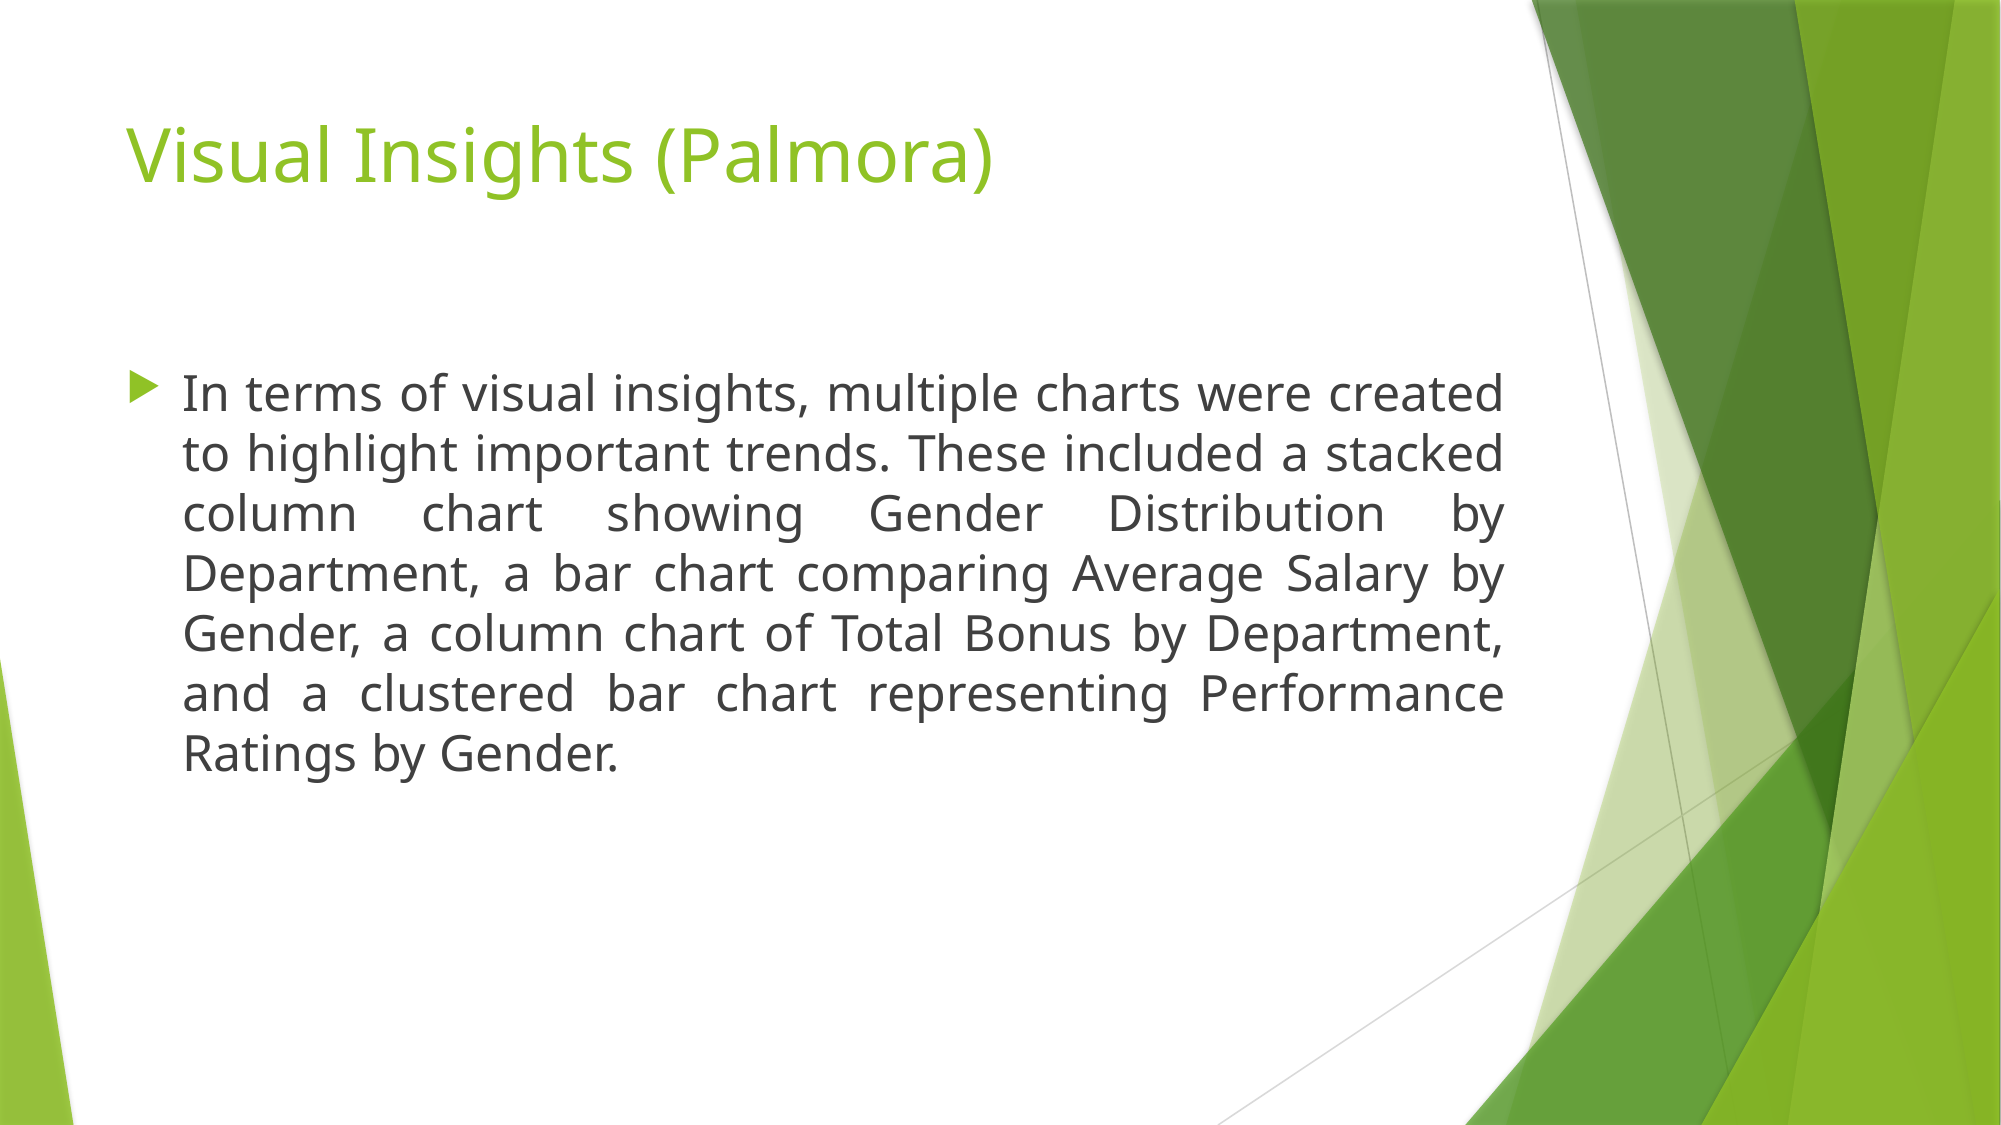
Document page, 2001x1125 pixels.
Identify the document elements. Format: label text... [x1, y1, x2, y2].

title Visual Insights (Palmora) [111, 99, 1522, 317]
list In terms of visual insights, multiple charts were created to highlight important trends. These included a stacked column chart showing Gender Distribution by Department, a bar chart comparing Average Salary by Gender, a column chart of Total Bonus by Department, and a clustered bar chart representing Performance Ratings by Gender. [111, 354, 1522, 992]
